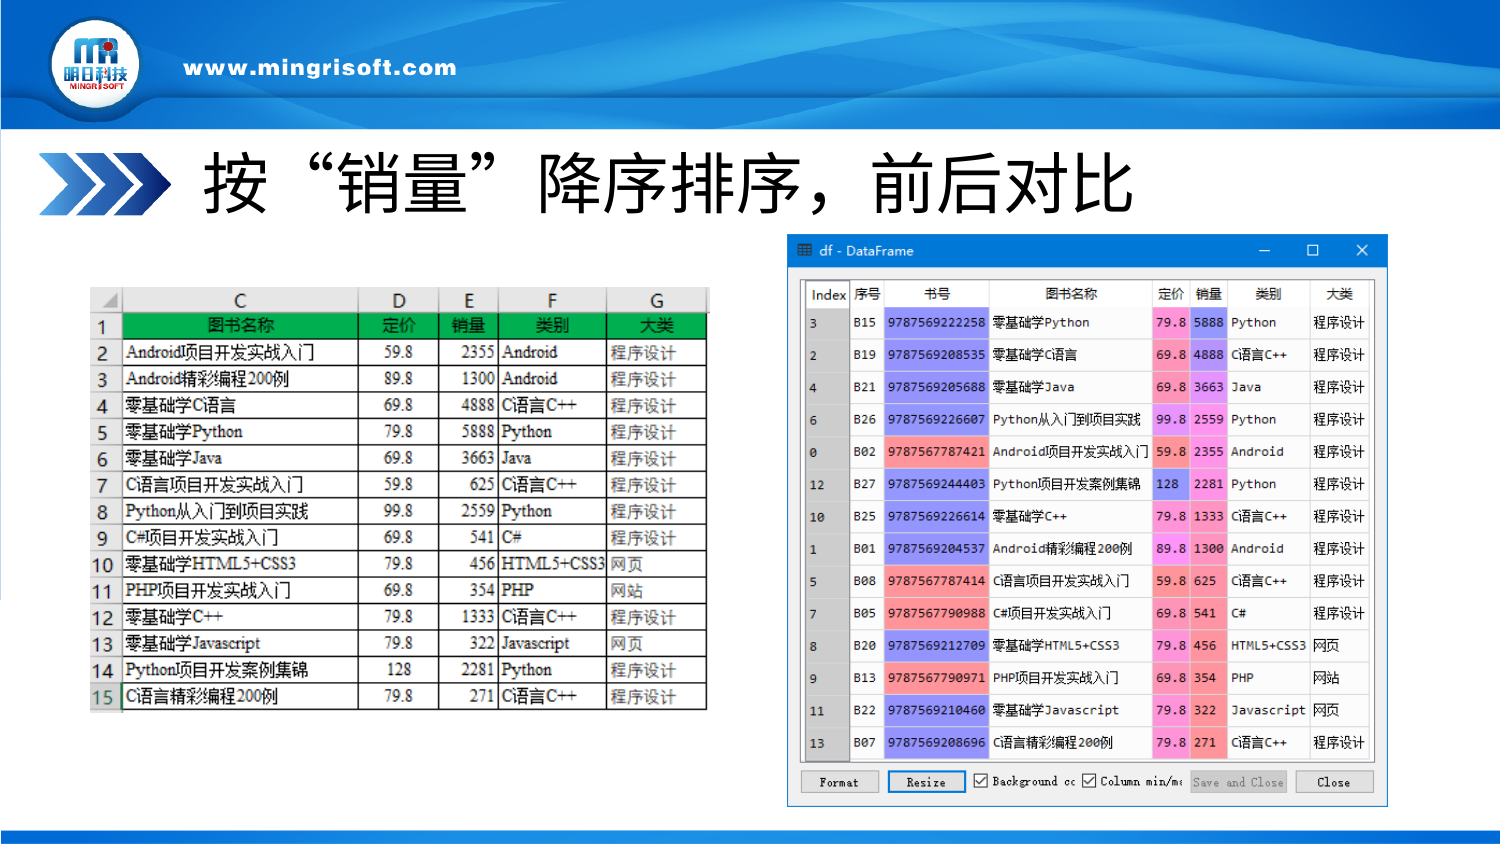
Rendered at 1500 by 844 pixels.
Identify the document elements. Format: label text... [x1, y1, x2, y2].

text_box 按“销量”降序排序，前后对比 [187, 134, 1238, 235]
picture [0, 0, 1500, 844]
